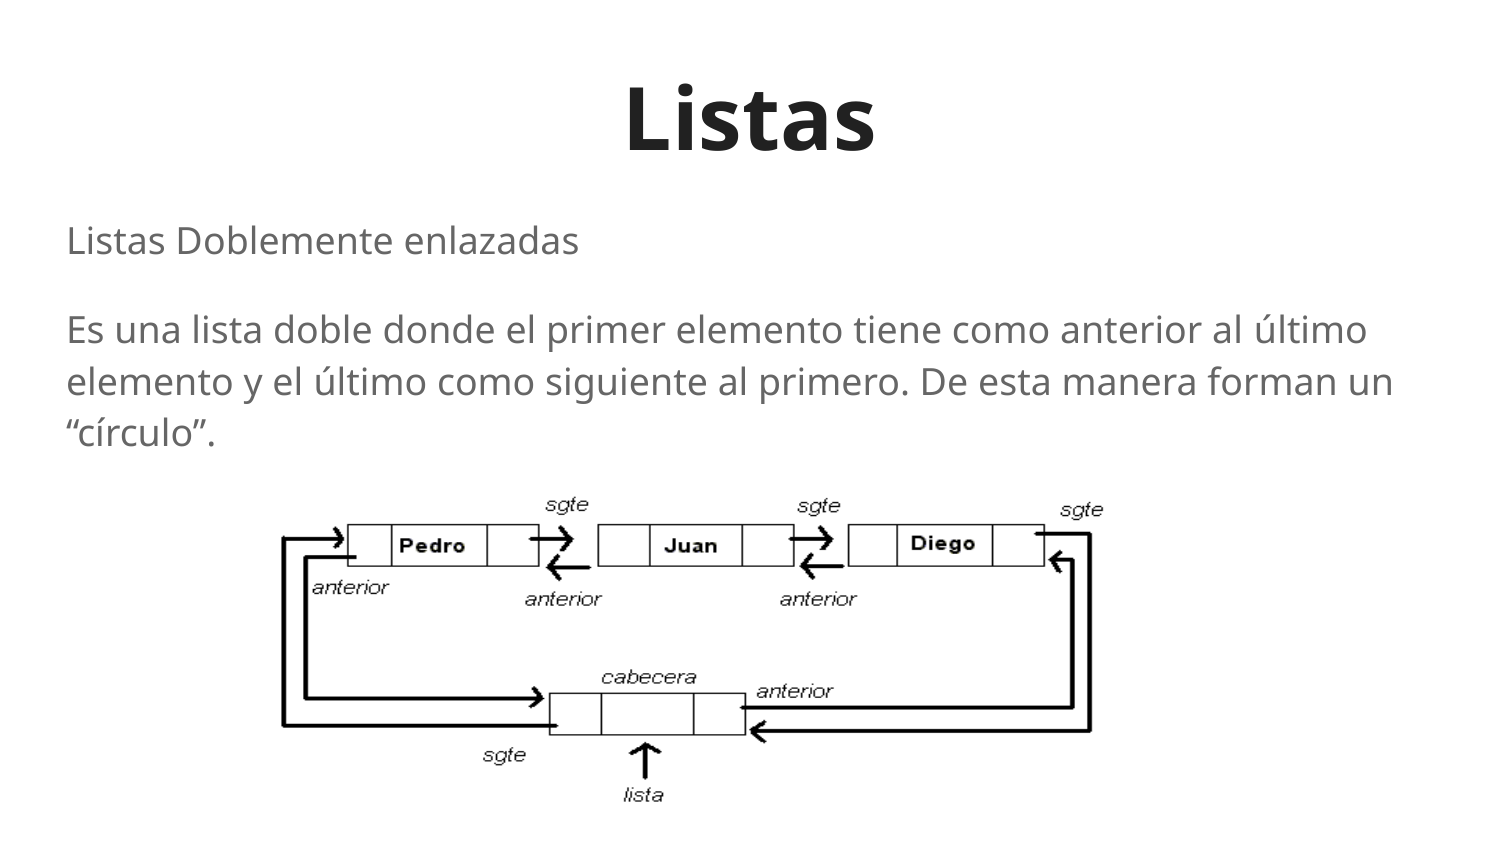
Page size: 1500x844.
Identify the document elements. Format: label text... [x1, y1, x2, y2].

title Listas [51, 48, 1449, 180]
picture [277, 493, 1111, 807]
list Listas Doblemente enlazadas Es una lista doble donde el primer elemento tiene como anterior al último elemento y el último como siguiente al primero. De esta manera forman un “círculo”. [51, 194, 1449, 743]
